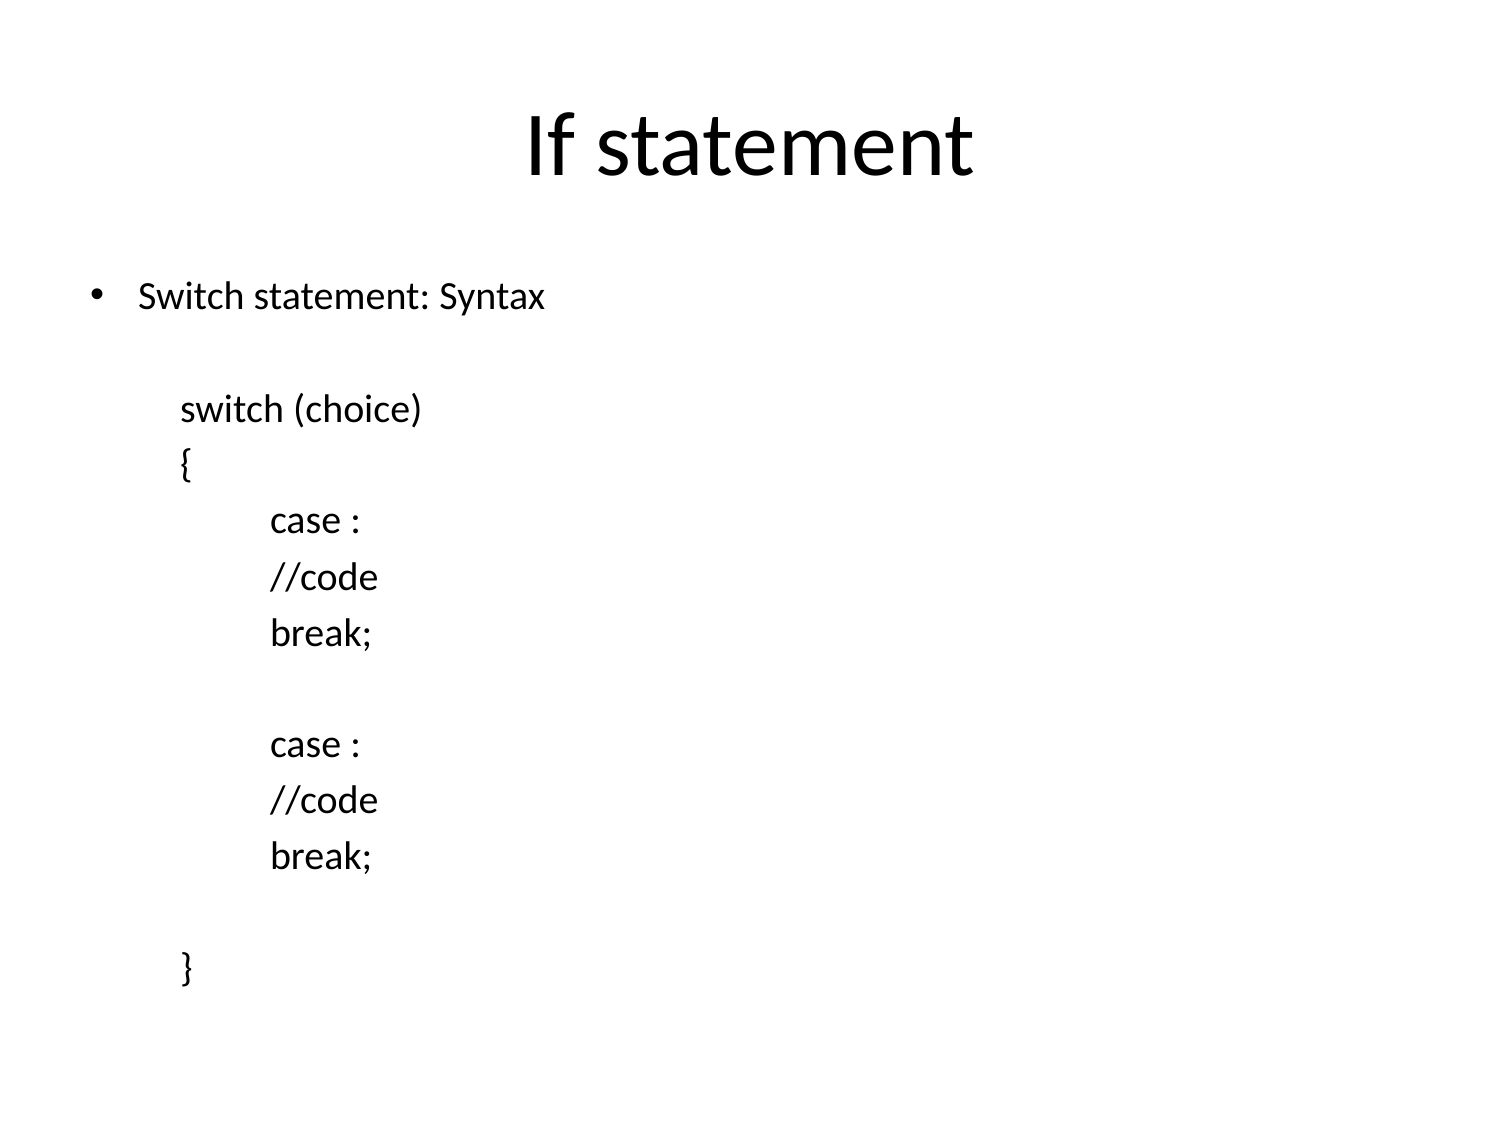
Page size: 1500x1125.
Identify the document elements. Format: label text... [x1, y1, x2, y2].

list Switch statement: Syntax switch (choice) { case : //code break; case : //code break; } [75, 262, 1425, 1005]
title If statement [75, 45, 1425, 233]
